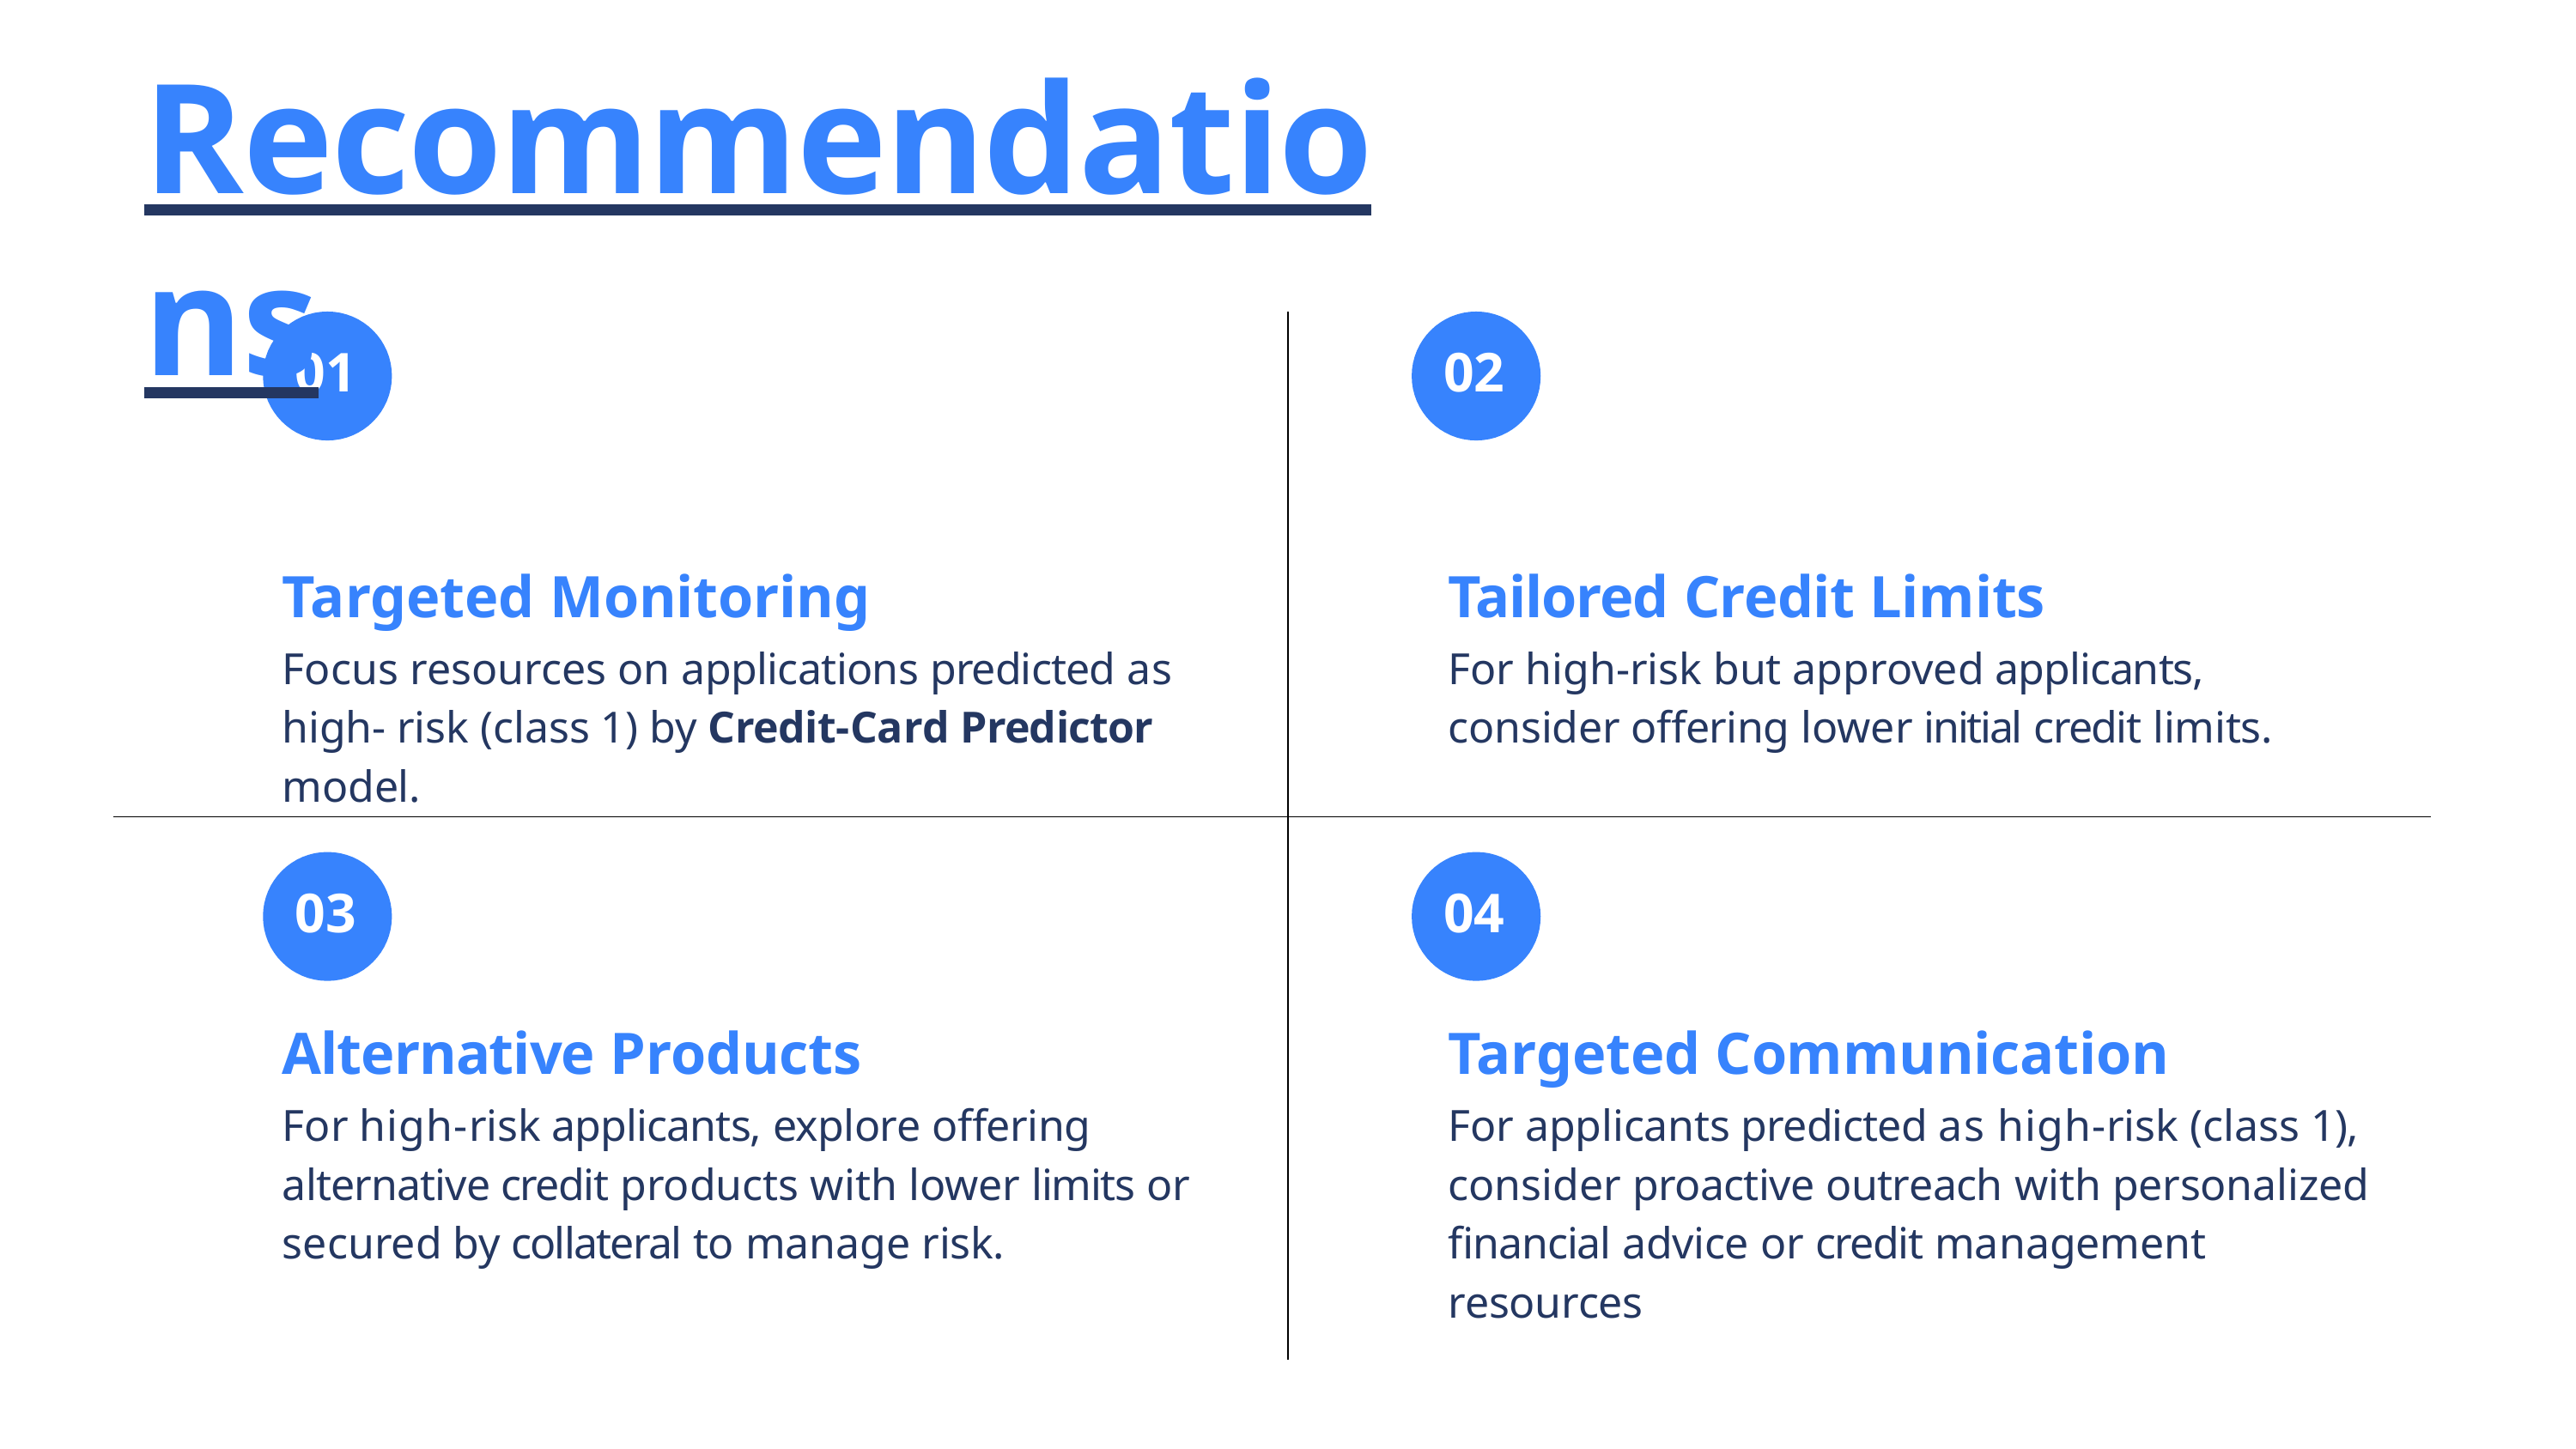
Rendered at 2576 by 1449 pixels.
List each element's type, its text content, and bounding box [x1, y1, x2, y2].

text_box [112, 310, 2433, 1361]
title Recommendations [142, 39, 1426, 307]
